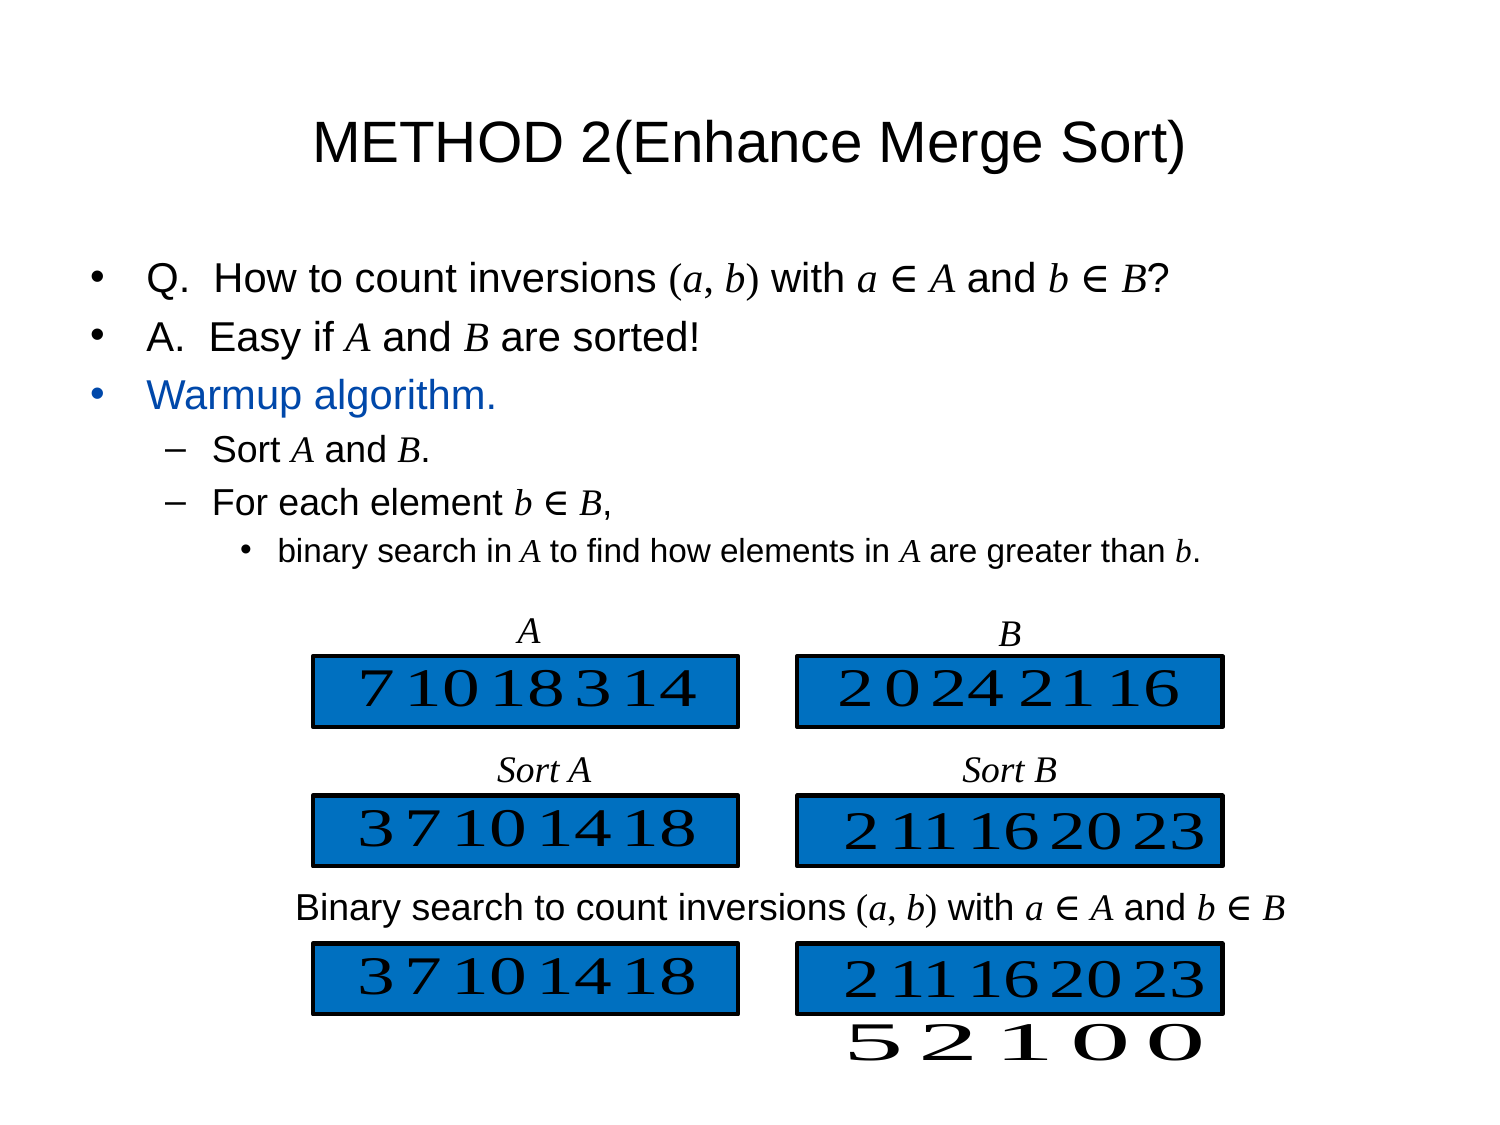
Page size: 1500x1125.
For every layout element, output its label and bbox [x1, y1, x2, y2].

text_box [312, 598, 1223, 728]
text_box [312, 736, 1223, 867]
list [74, 243, 1426, 646]
text_box [265, 875, 1326, 1074]
title [74, 44, 1426, 233]
